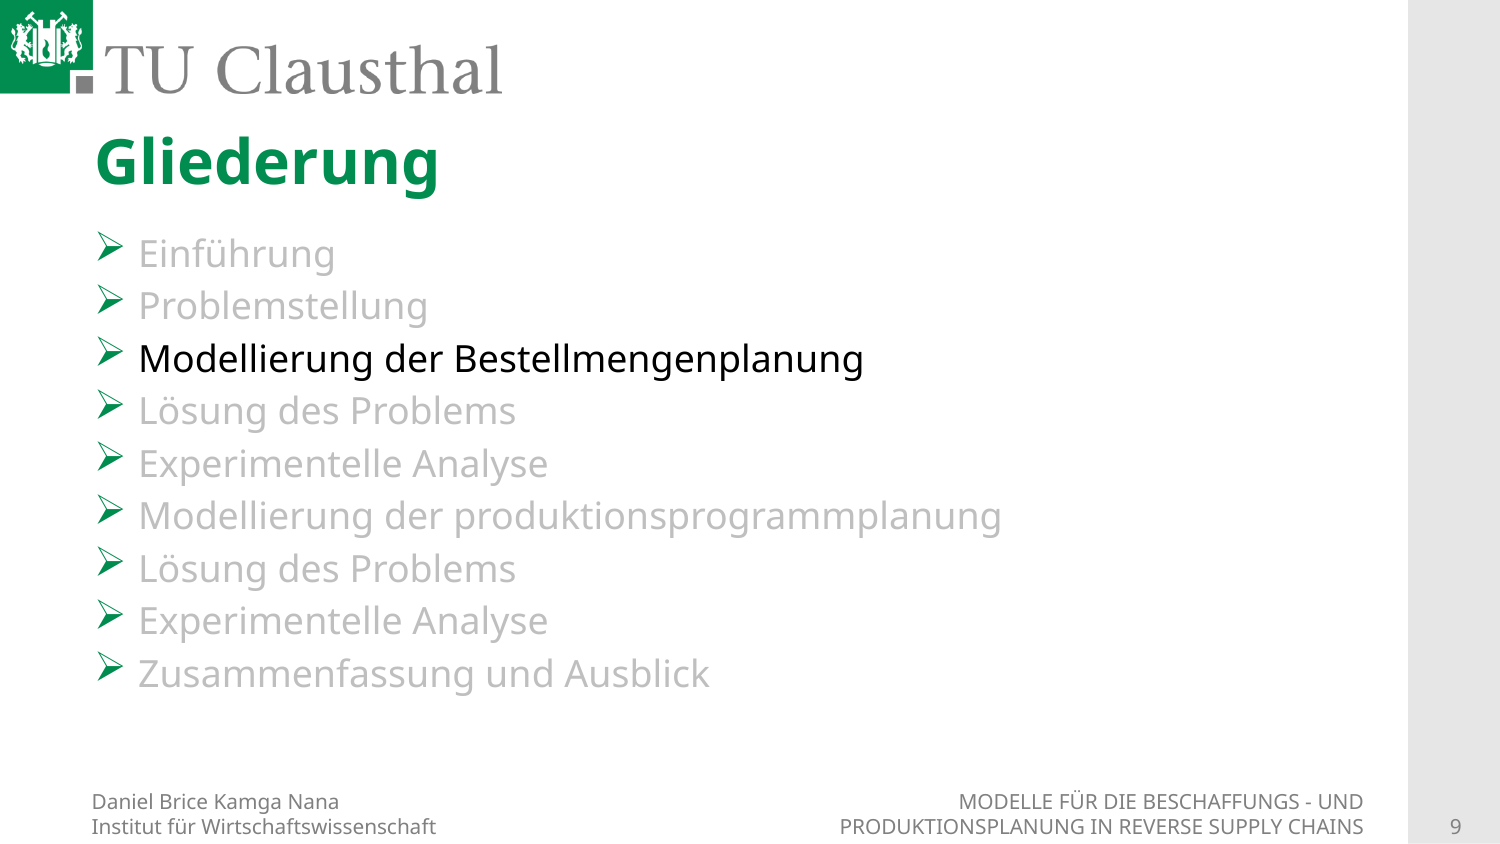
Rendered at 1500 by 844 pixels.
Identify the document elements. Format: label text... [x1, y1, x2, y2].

picture [0, 0, 502, 94]
list Einführung Problemstellung Modellierung der Bestellmengenplanung Lösung des Problems Experimentelle Analyse Modellierung der produktionsprogrammplanung Lösung des Problems Experimentelle Analyse Zusammenfassung und Ausblick [79, 222, 1379, 731]
title Gliederung [79, 114, 1375, 186]
